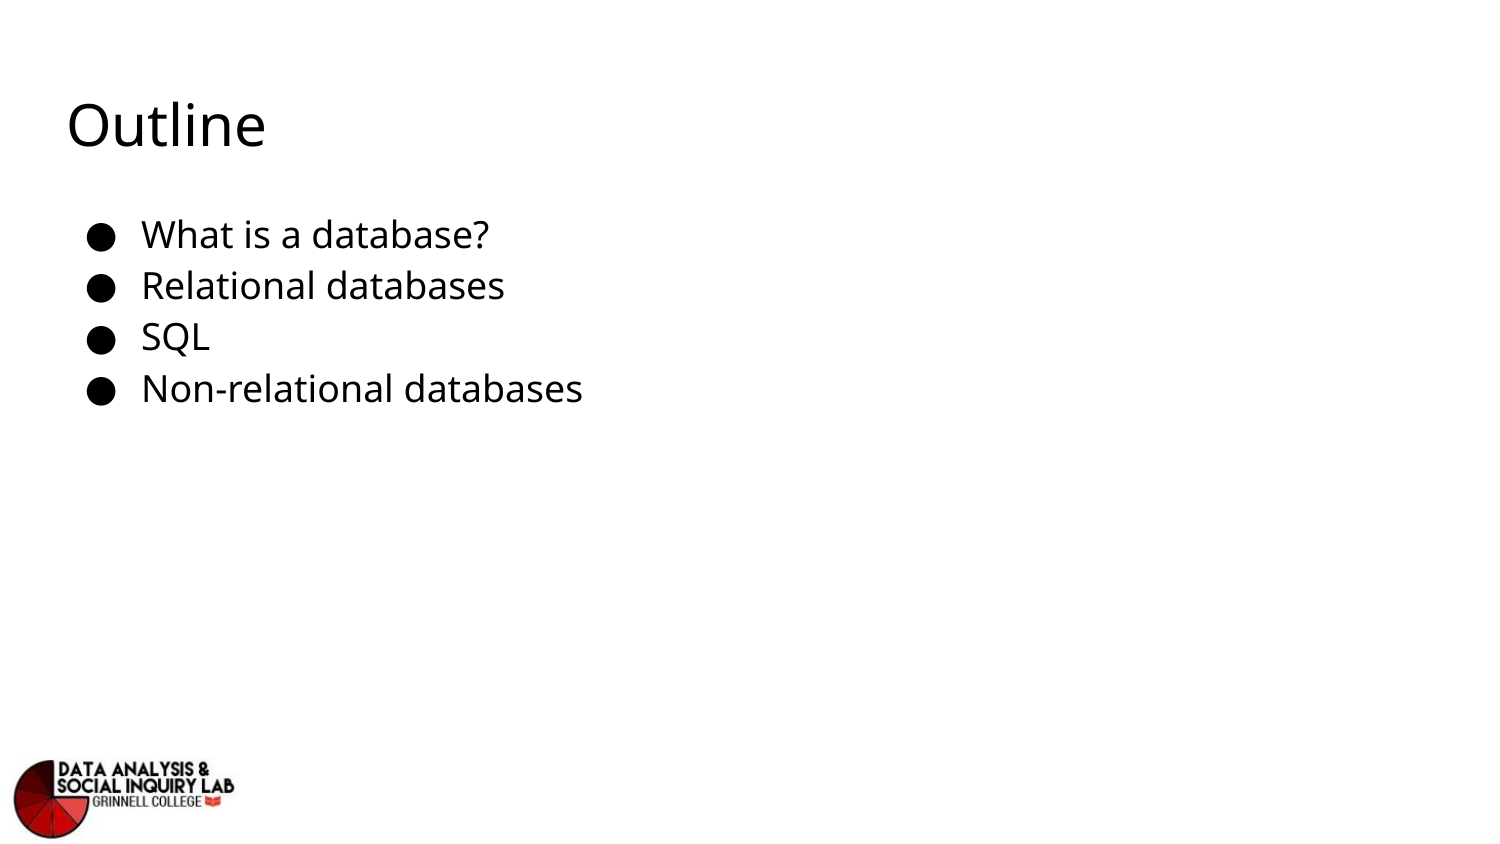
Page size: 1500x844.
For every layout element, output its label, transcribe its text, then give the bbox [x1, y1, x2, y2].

list What is a database? Relational databases SQL Non-relational databases [51, 189, 1449, 750]
title Outline [51, 72, 1449, 167]
picture [0, 757, 239, 844]
